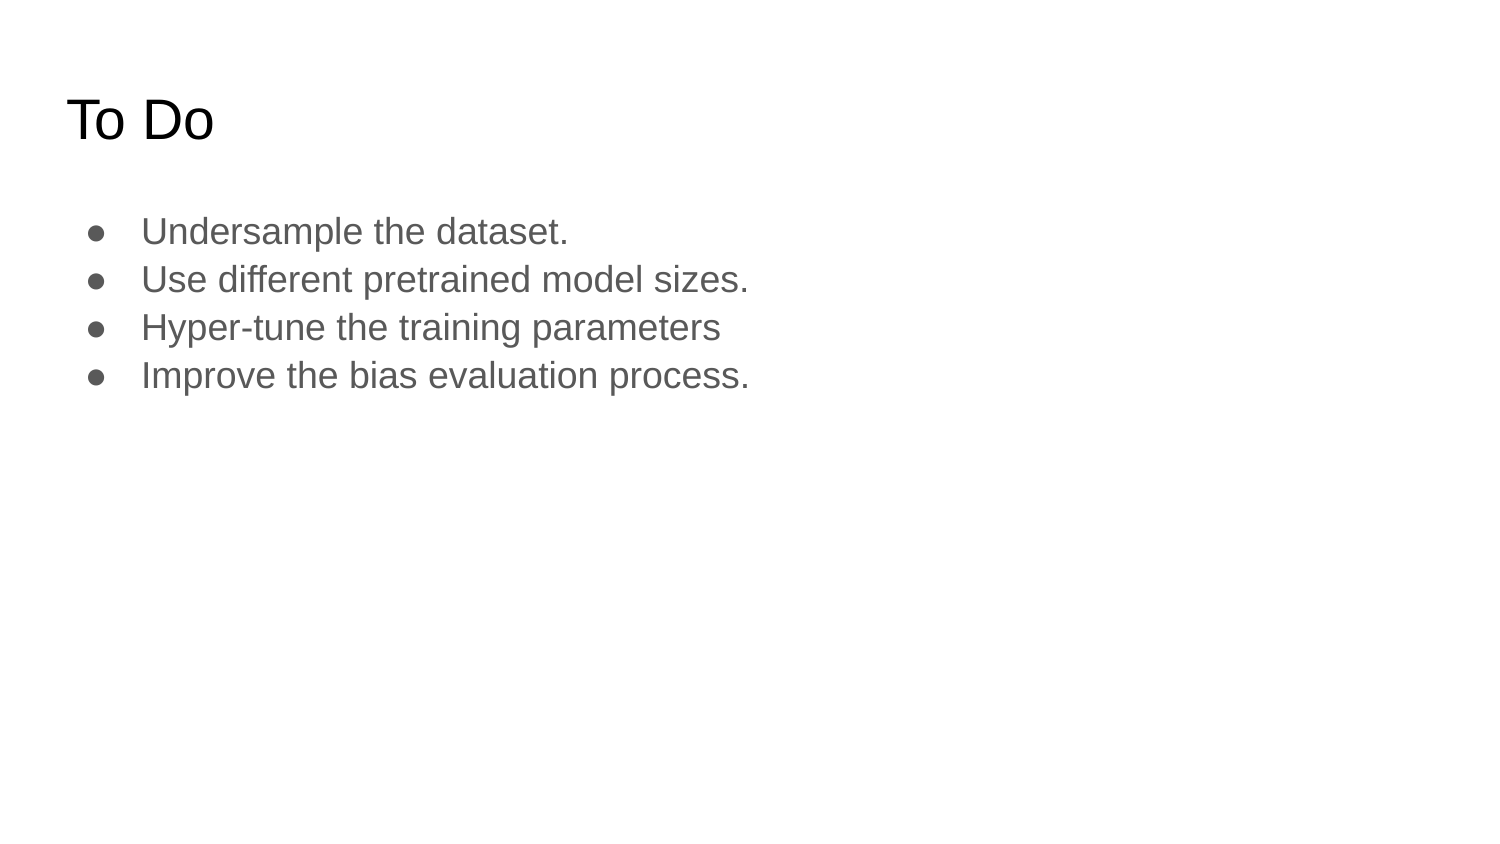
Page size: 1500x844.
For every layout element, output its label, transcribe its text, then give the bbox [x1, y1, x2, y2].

list Undersample the dataset. Use different pretrained model sizes. Hyper-tune the training parameters Improve the bias evaluation process. [51, 189, 1449, 750]
title To Do [51, 72, 1449, 167]
